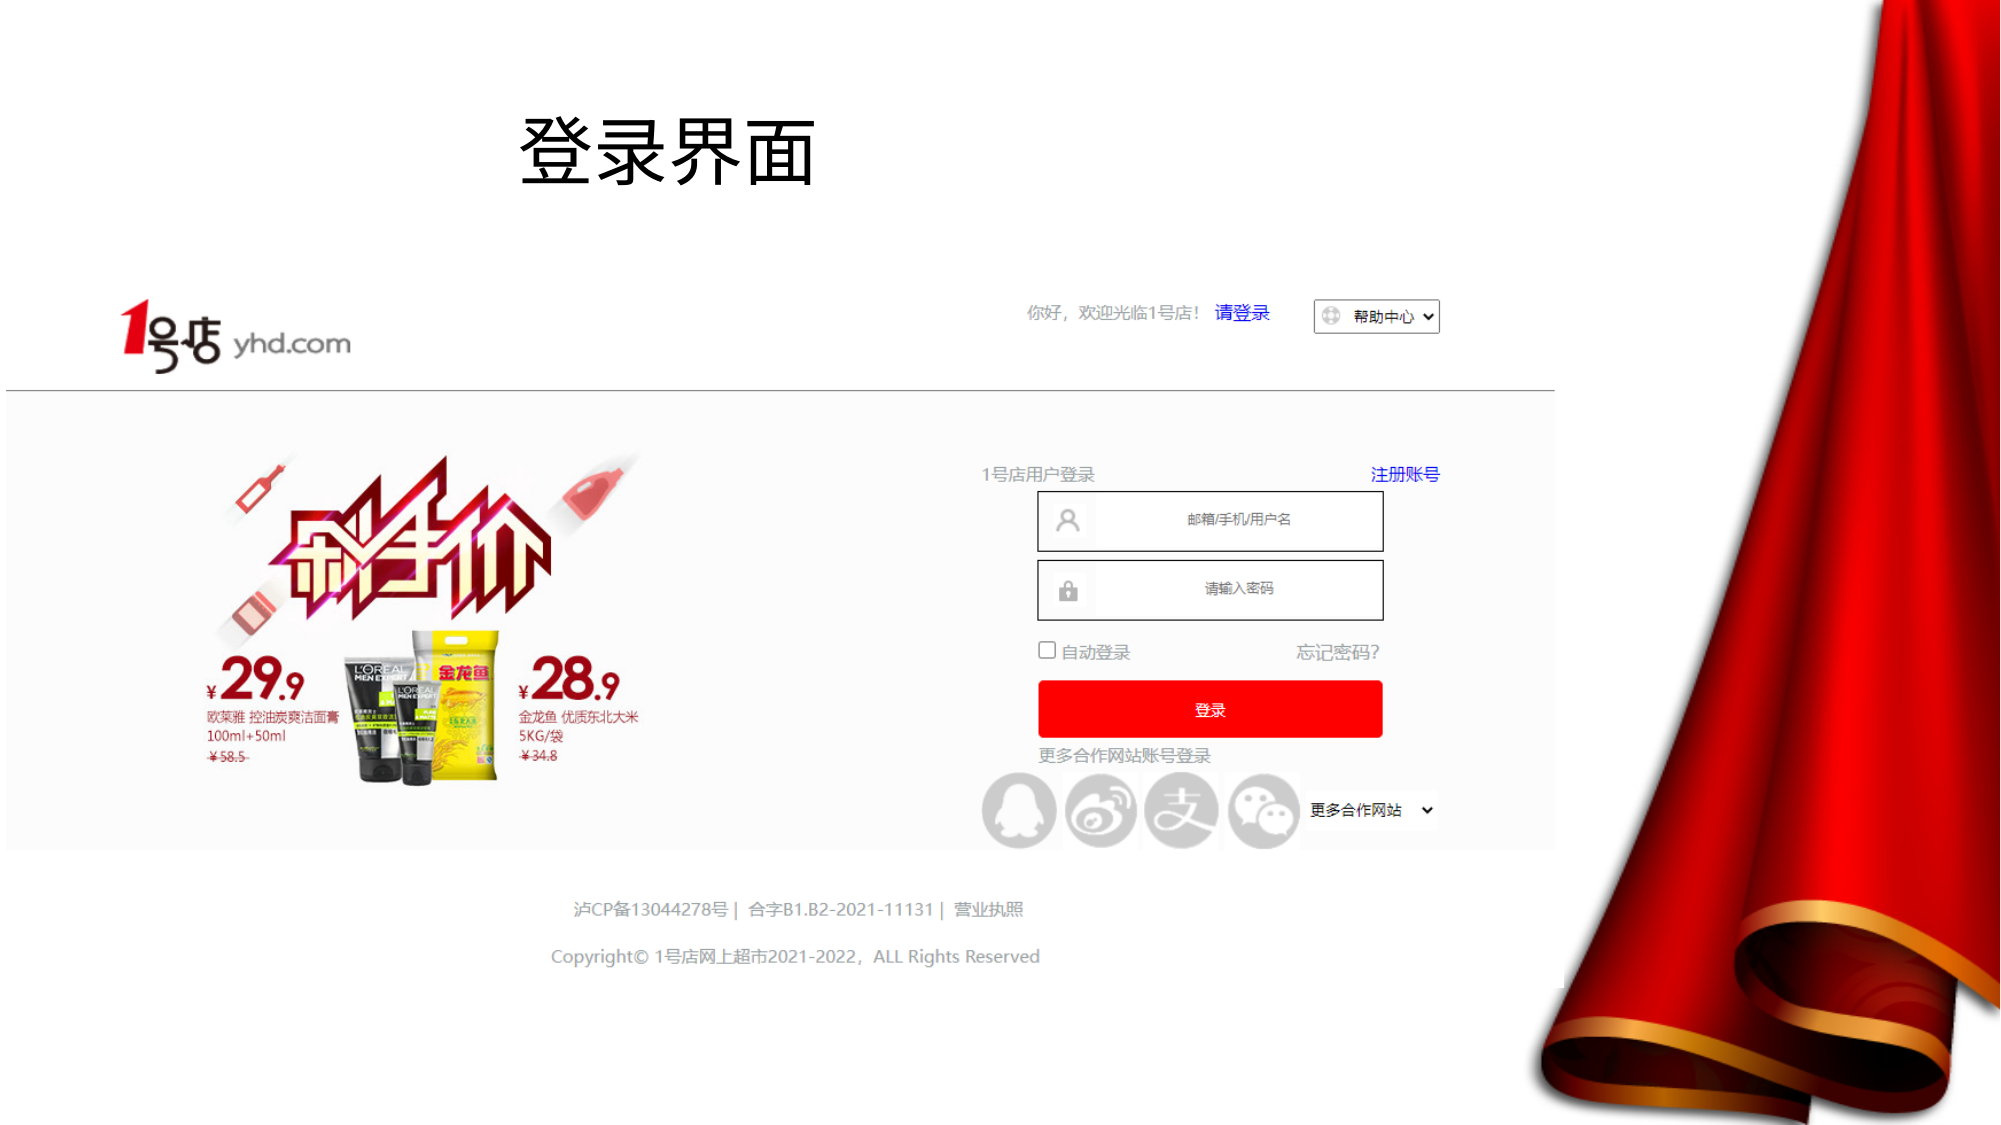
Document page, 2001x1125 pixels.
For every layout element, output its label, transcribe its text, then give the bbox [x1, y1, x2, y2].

picture [0, 0, 2001, 1125]
title 登录界面 [503, 101, 1360, 198]
